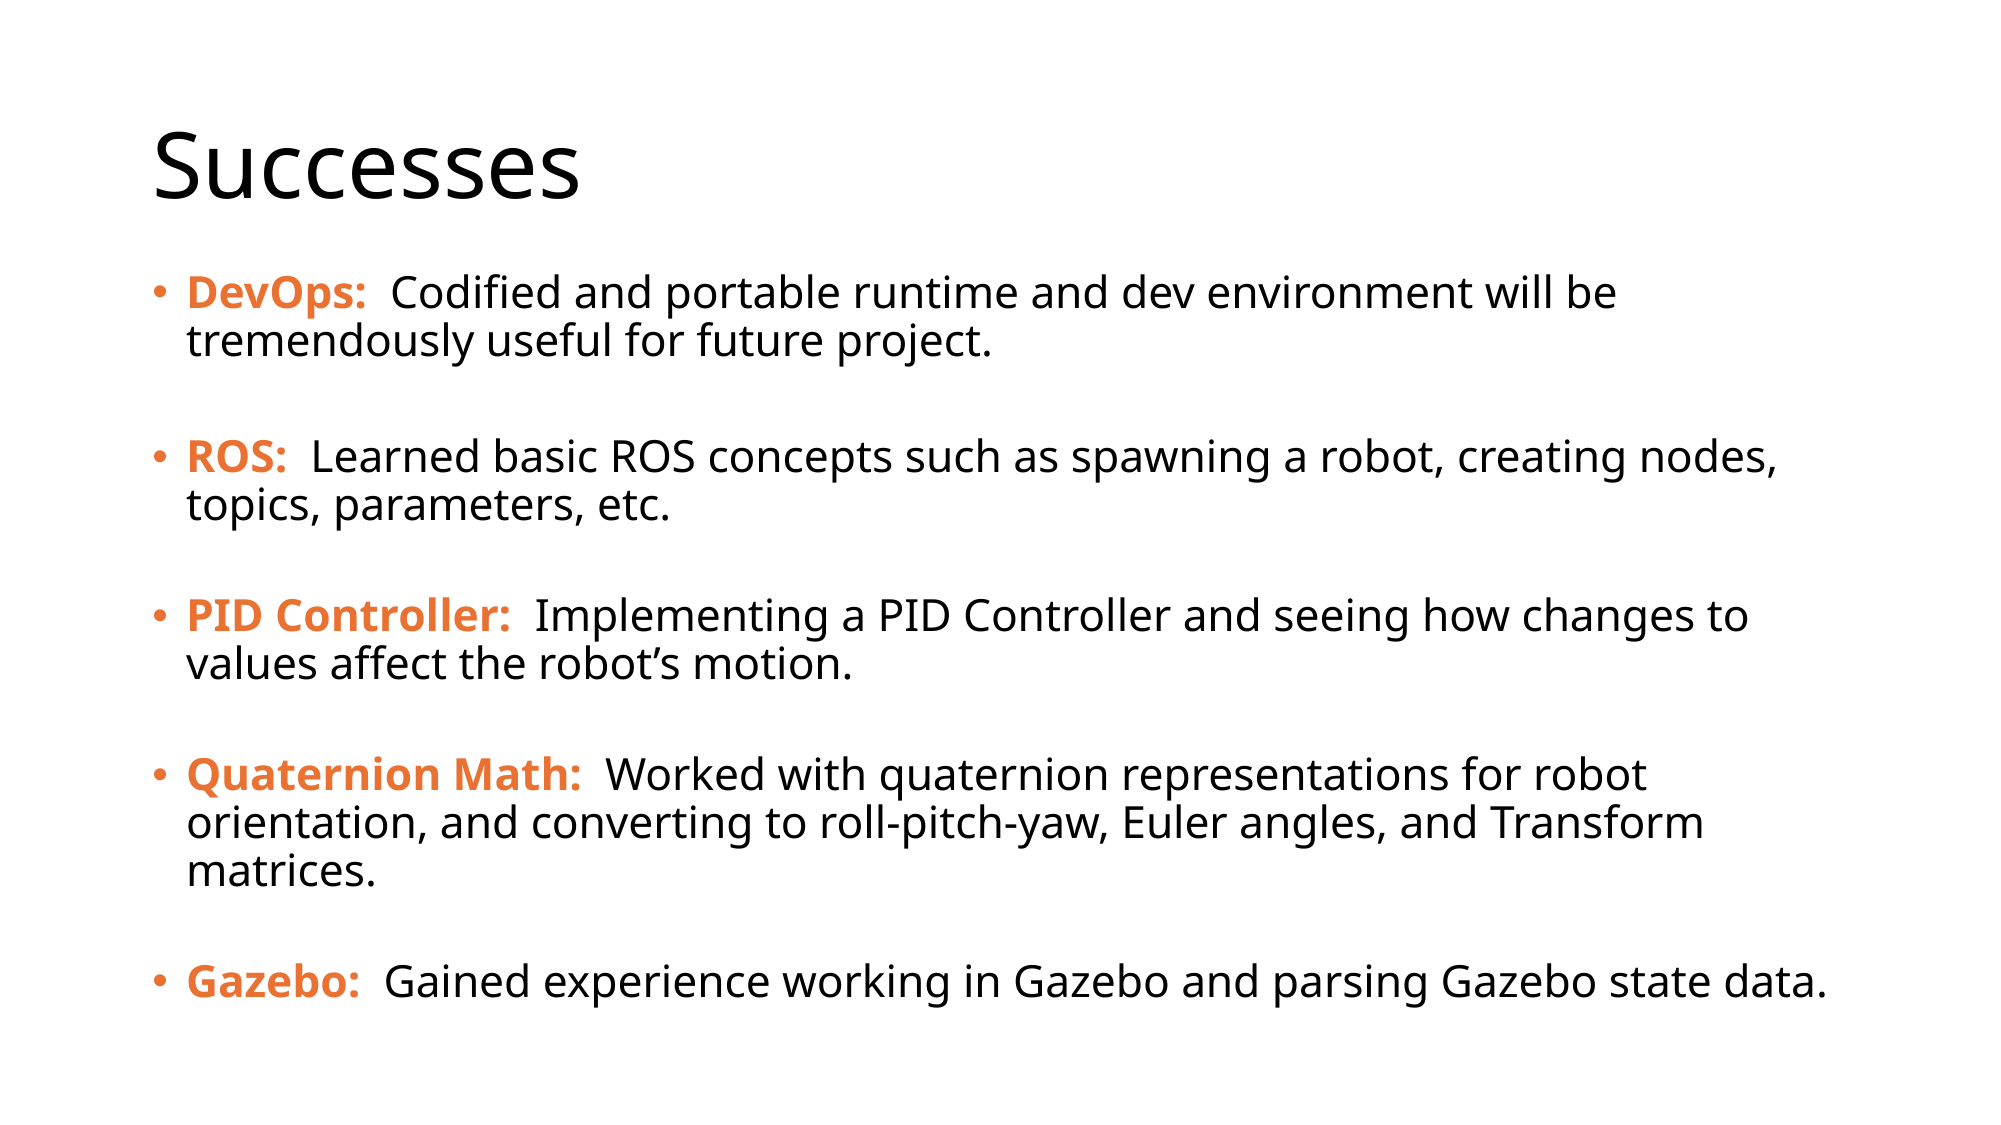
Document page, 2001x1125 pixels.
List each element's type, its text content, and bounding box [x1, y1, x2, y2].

title Successes [137, 59, 1863, 262]
list DevOps: Codified and portable runtime and dev environment will be tremendously useful for future project. ROS: Learned basic ROS concepts such as spawning a robot, creating nodes, topics, parameters, etc. PID Controller: Implementing a PID Controller and seeing how changes to values affect the robot’s motion. Quaternion Math: Worked with quaternion representations for robot orientation, and converting to roll-pitch-yaw, Euler angles, and Transform matrices. Gazebo: Gained experience working in Gazebo and parsing Gazebo state data. [137, 262, 1863, 1066]
